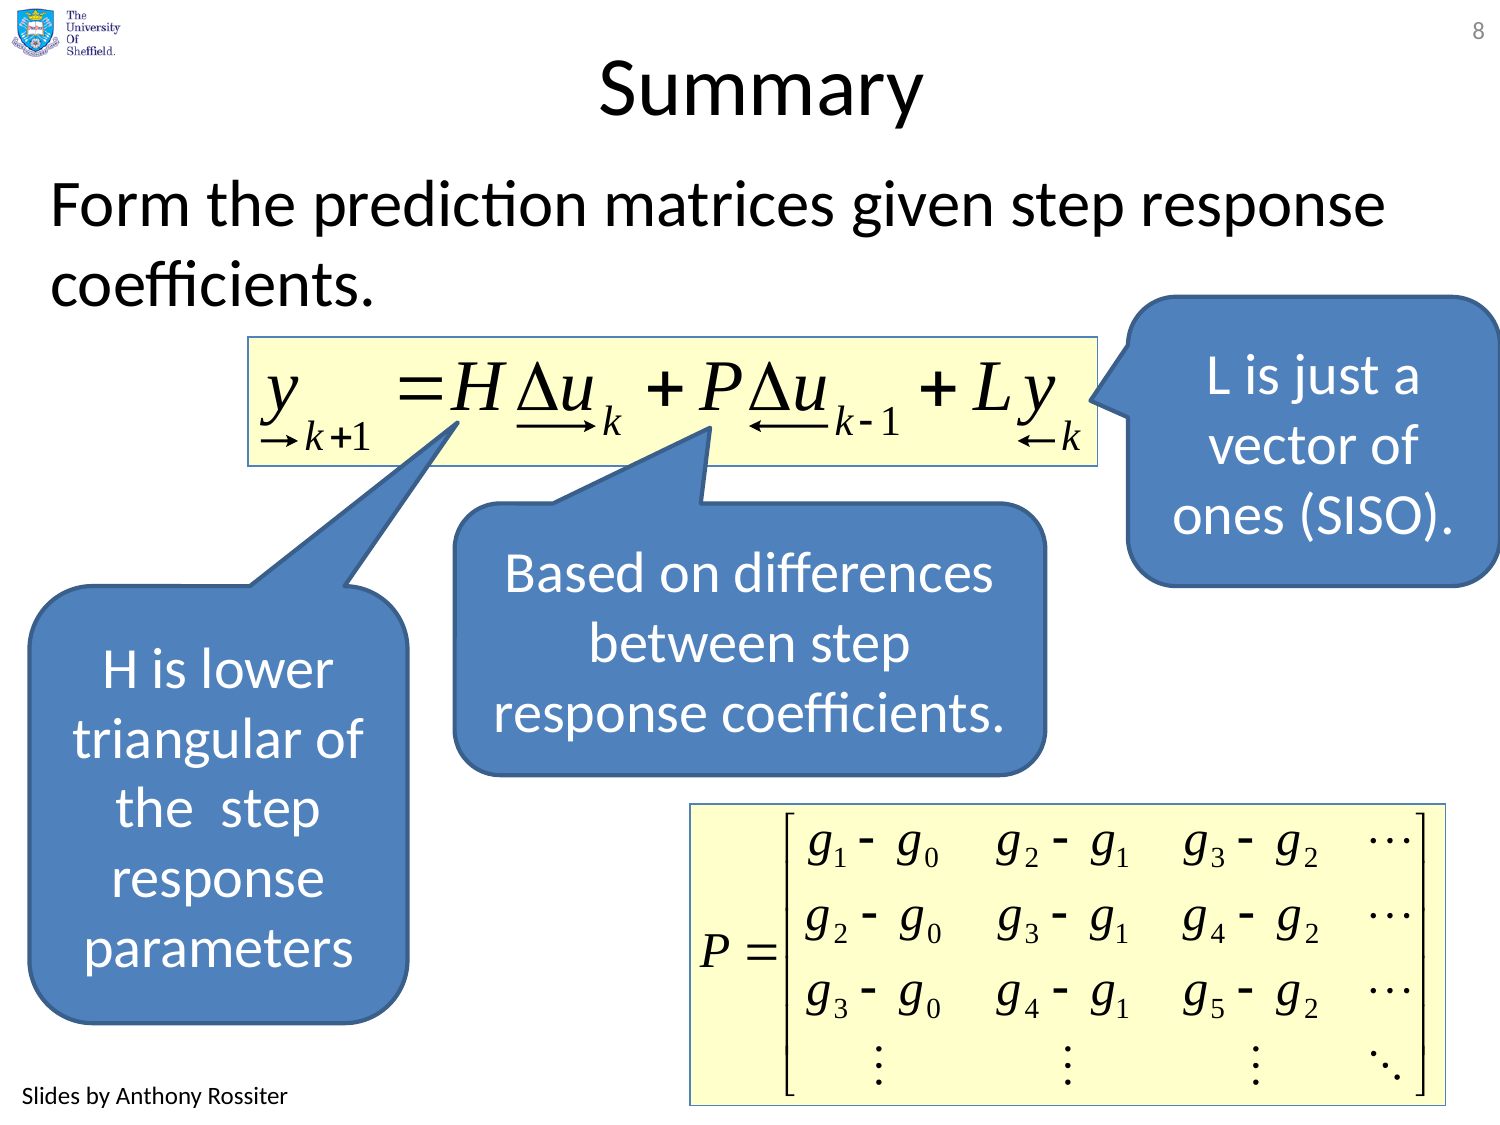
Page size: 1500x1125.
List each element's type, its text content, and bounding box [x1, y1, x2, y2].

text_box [248, 337, 1097, 466]
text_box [690, 804, 1445, 1106]
picture [0, 0, 168, 67]
footer Slides by Anthony Rossiter [0, 1065, 317, 1125]
text_box H is lower triangular of the step response parameters [27, 474, 425, 1026]
list Form the prediction matrices given step response coefficients. [35, 152, 1465, 528]
slide_number 8 [1335, 0, 1500, 60]
title Summary [105, 23, 1418, 141]
text_box L is just a vector of ones (SISO). [1101, 294, 1500, 589]
text_box Based on differences between step response coefficients. [452, 474, 1048, 778]
